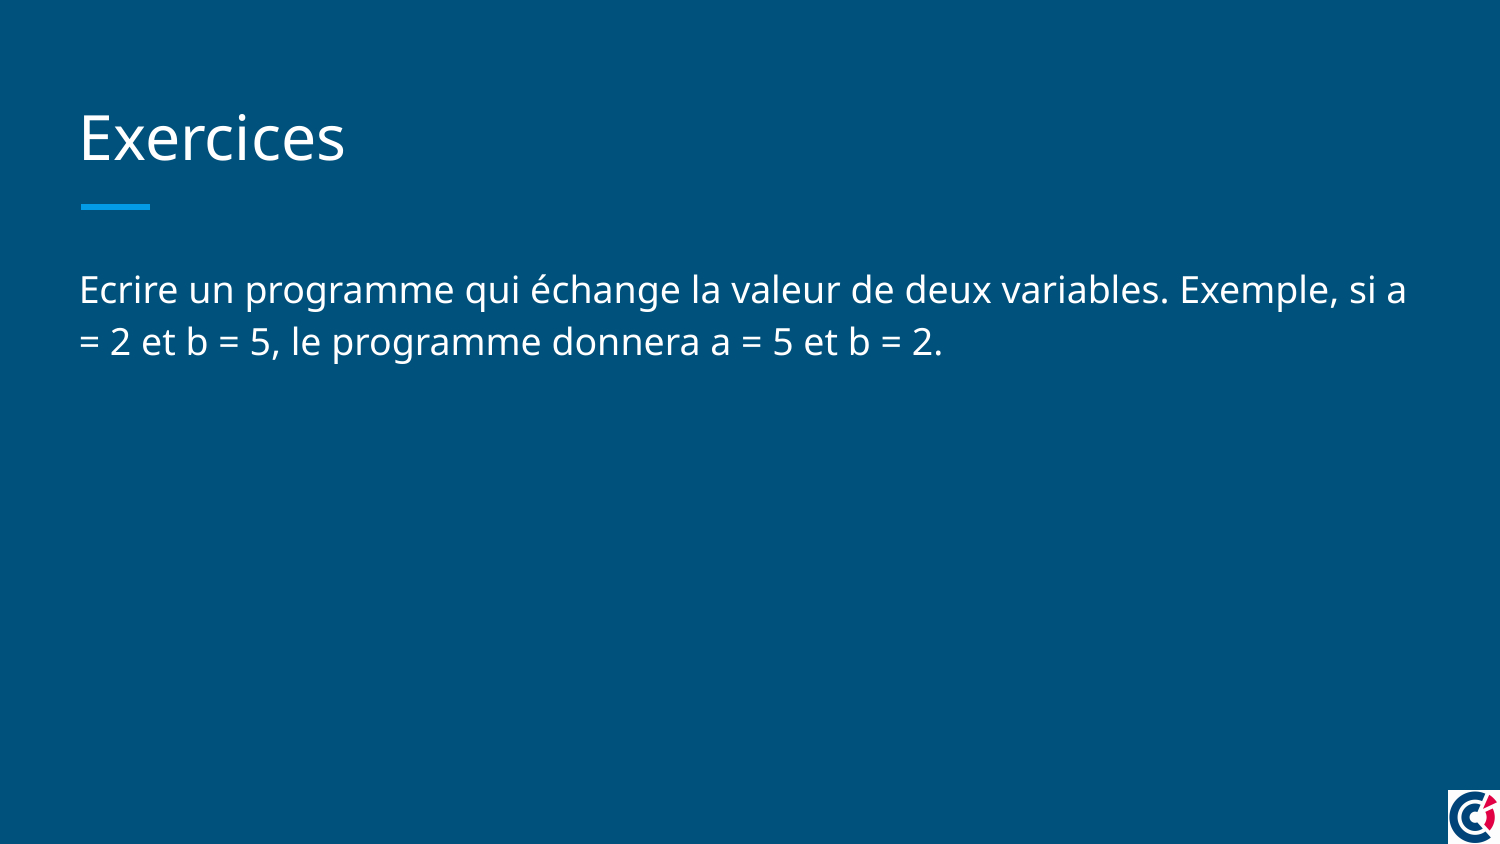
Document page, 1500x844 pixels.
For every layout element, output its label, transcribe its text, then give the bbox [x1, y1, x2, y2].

picture [1449, 791, 1500, 844]
list Ecrire un programme qui échange la valeur de deux variables. Exemple, si a = 2 et b = 5, le programme donnera a = 5 et b = 2. [63, 244, 1437, 750]
title Exercices [63, 75, 1437, 188]
